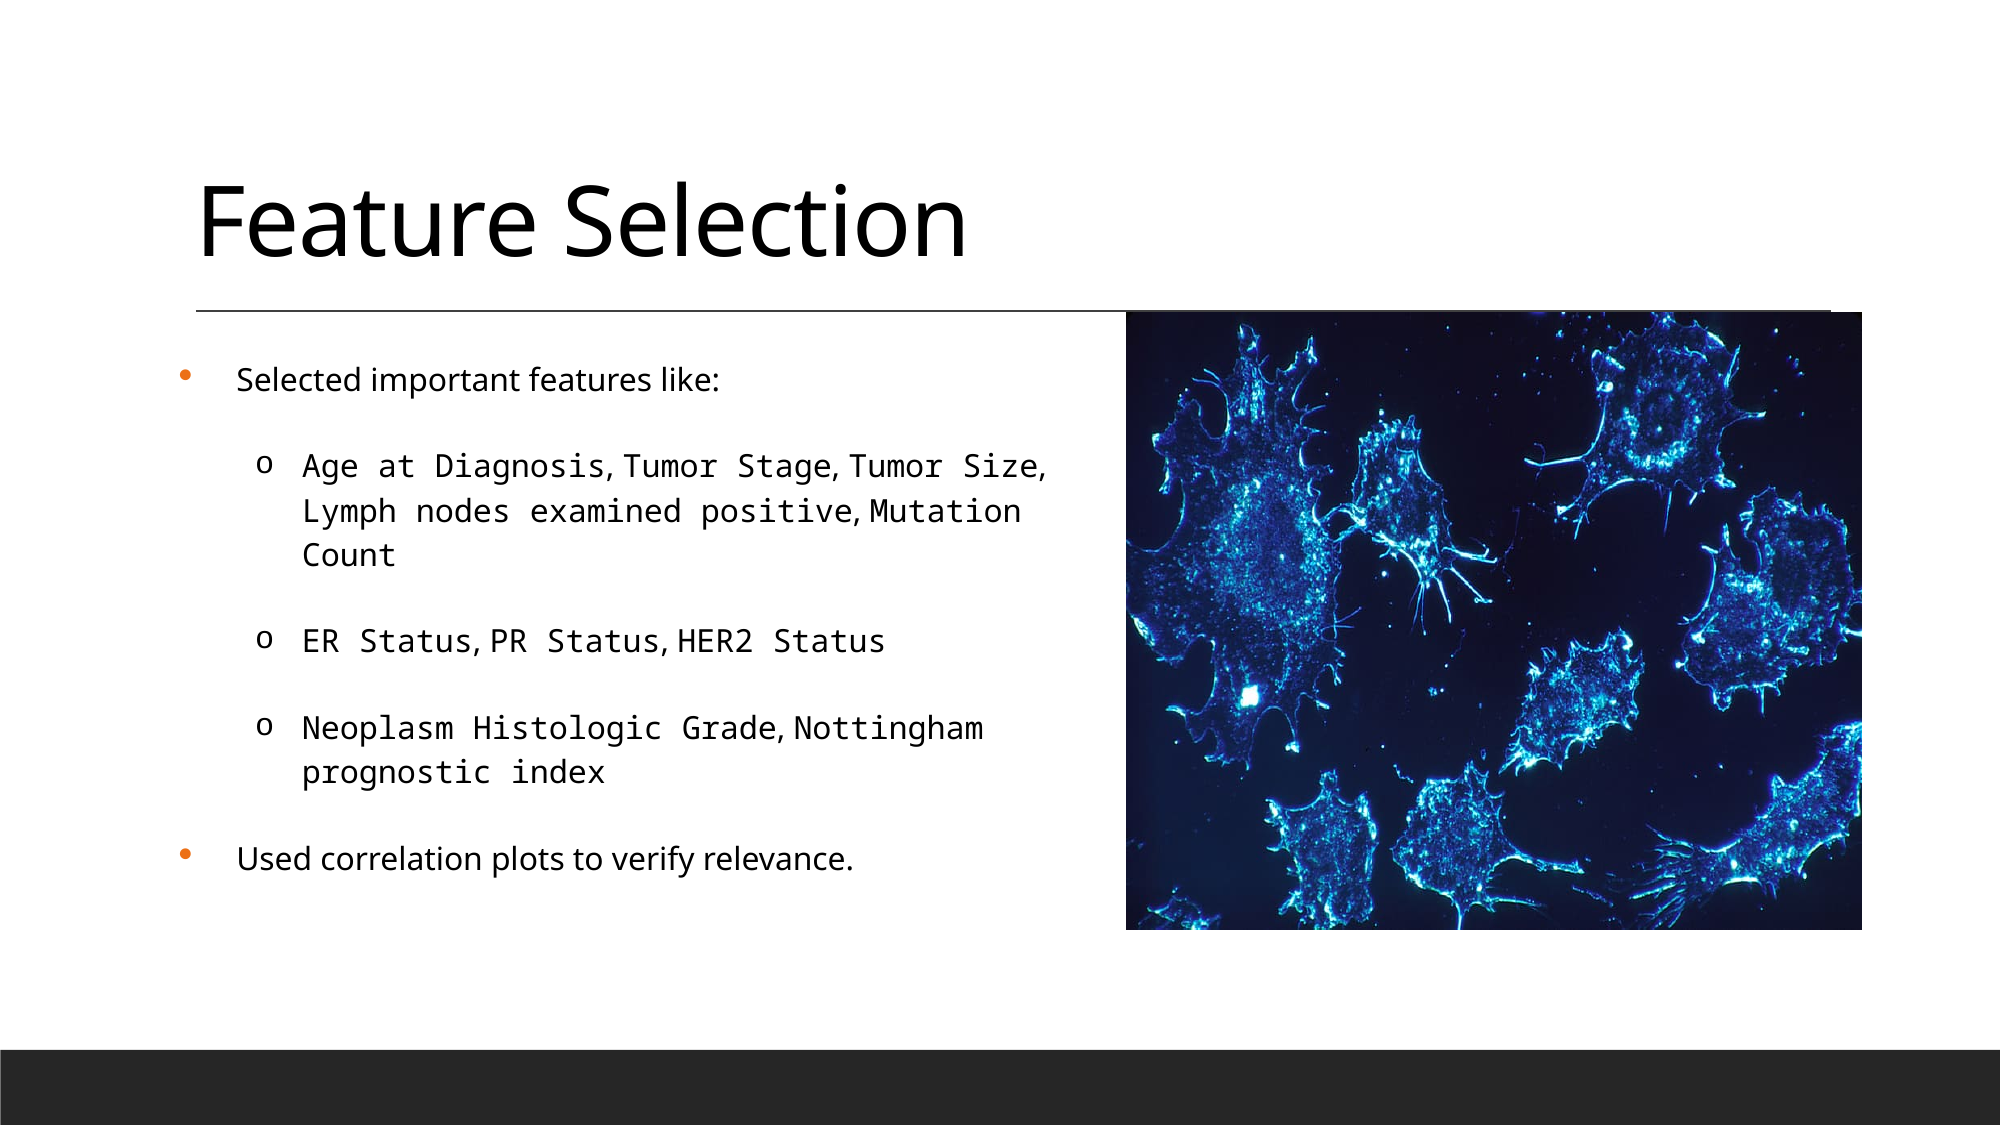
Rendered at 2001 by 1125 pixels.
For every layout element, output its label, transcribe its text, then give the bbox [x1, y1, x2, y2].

list Selected important features like: Age at Diagnosis, Tumor Stage, Tumor Size, Lymph nodes examined positive, Mutation Count ER Status, PR Status, HER2 Status Neoplasm Histologic Grade, Nottingham prognostic index Used correlation plots to verify relevance. [180, 345, 1065, 963]
title Feature Selection [180, 47, 1830, 285]
picture [1126, 311, 1863, 930]
